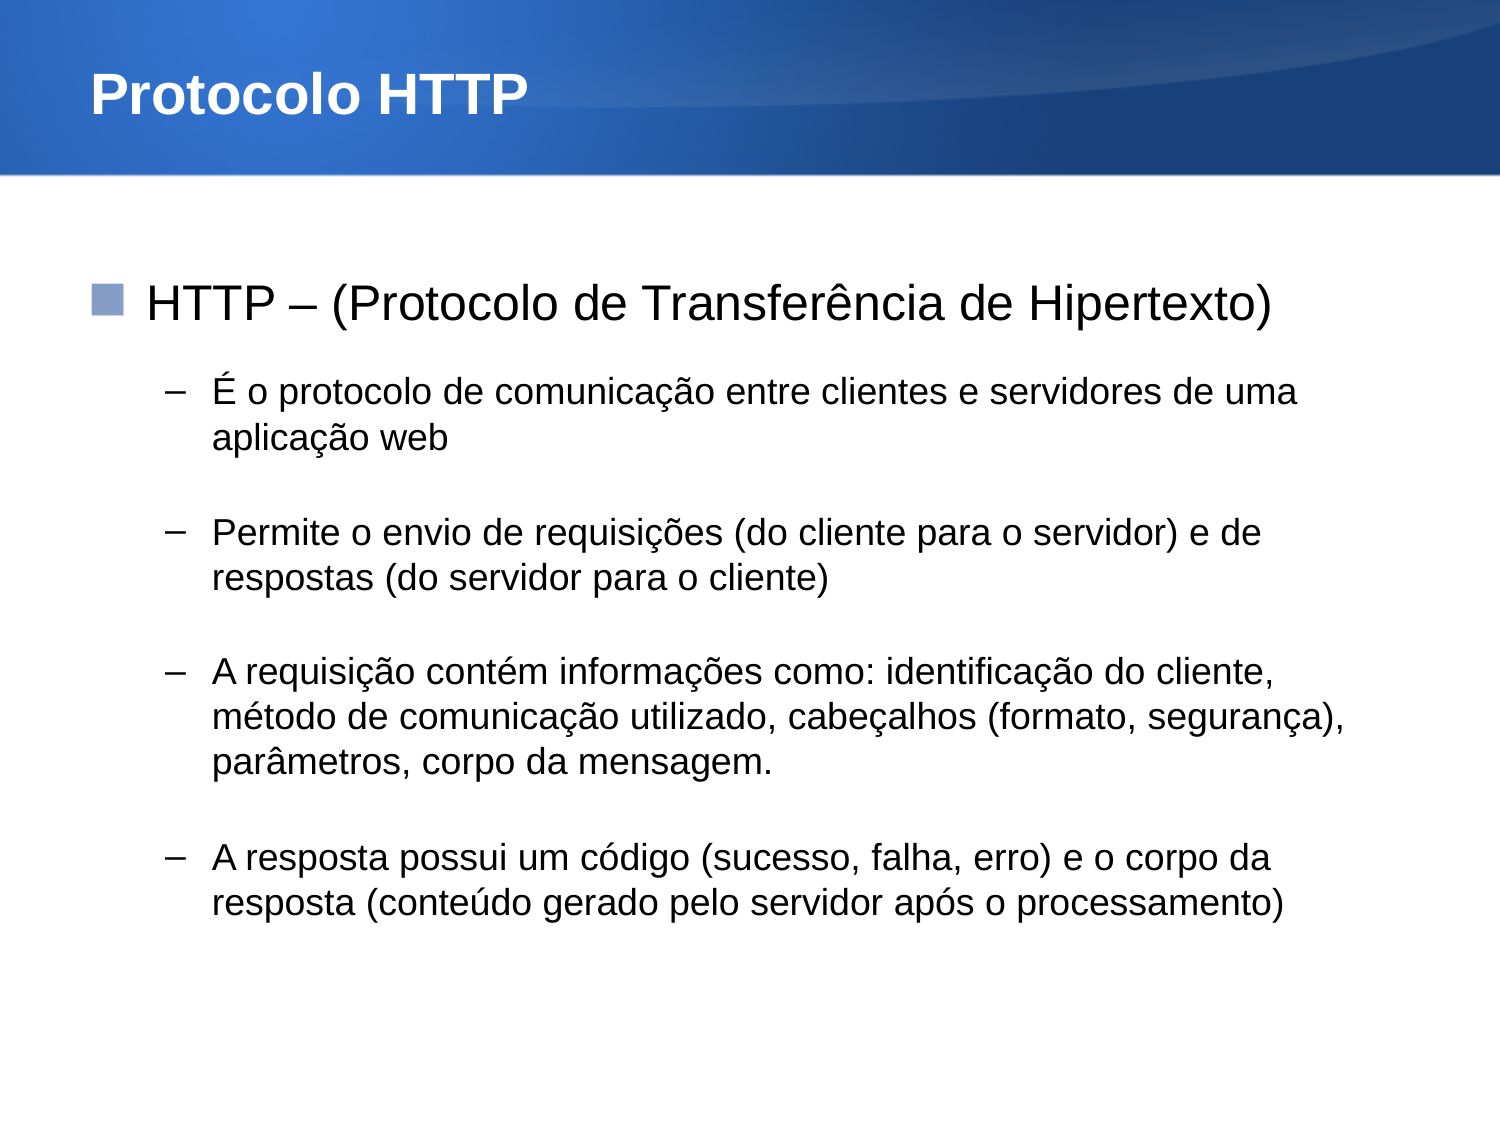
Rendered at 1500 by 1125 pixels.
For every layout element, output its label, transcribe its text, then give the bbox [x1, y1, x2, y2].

picture [0, 0, 1500, 1125]
list HTTP – (Protocolo de Transferência de Hipertexto) É o protocolo de comunicação entre clientes e servidores de uma aplicação web Permite o envio de requisições (do cliente para o servidor) e de respostas (do servidor para o cliente) A requisição contém informações como: identificação do cliente, método de comunicação utilizado, cabeçalhos (formato, segurança), parâmetros, corpo da mensagem. A resposta possui um código (sucesso, falha, erro) e o corpo da resposta (conteúdo gerado pelo servidor após o processamento) [74, 262, 1426, 1006]
title Protocolo HTTP [74, 32, 1426, 150]
